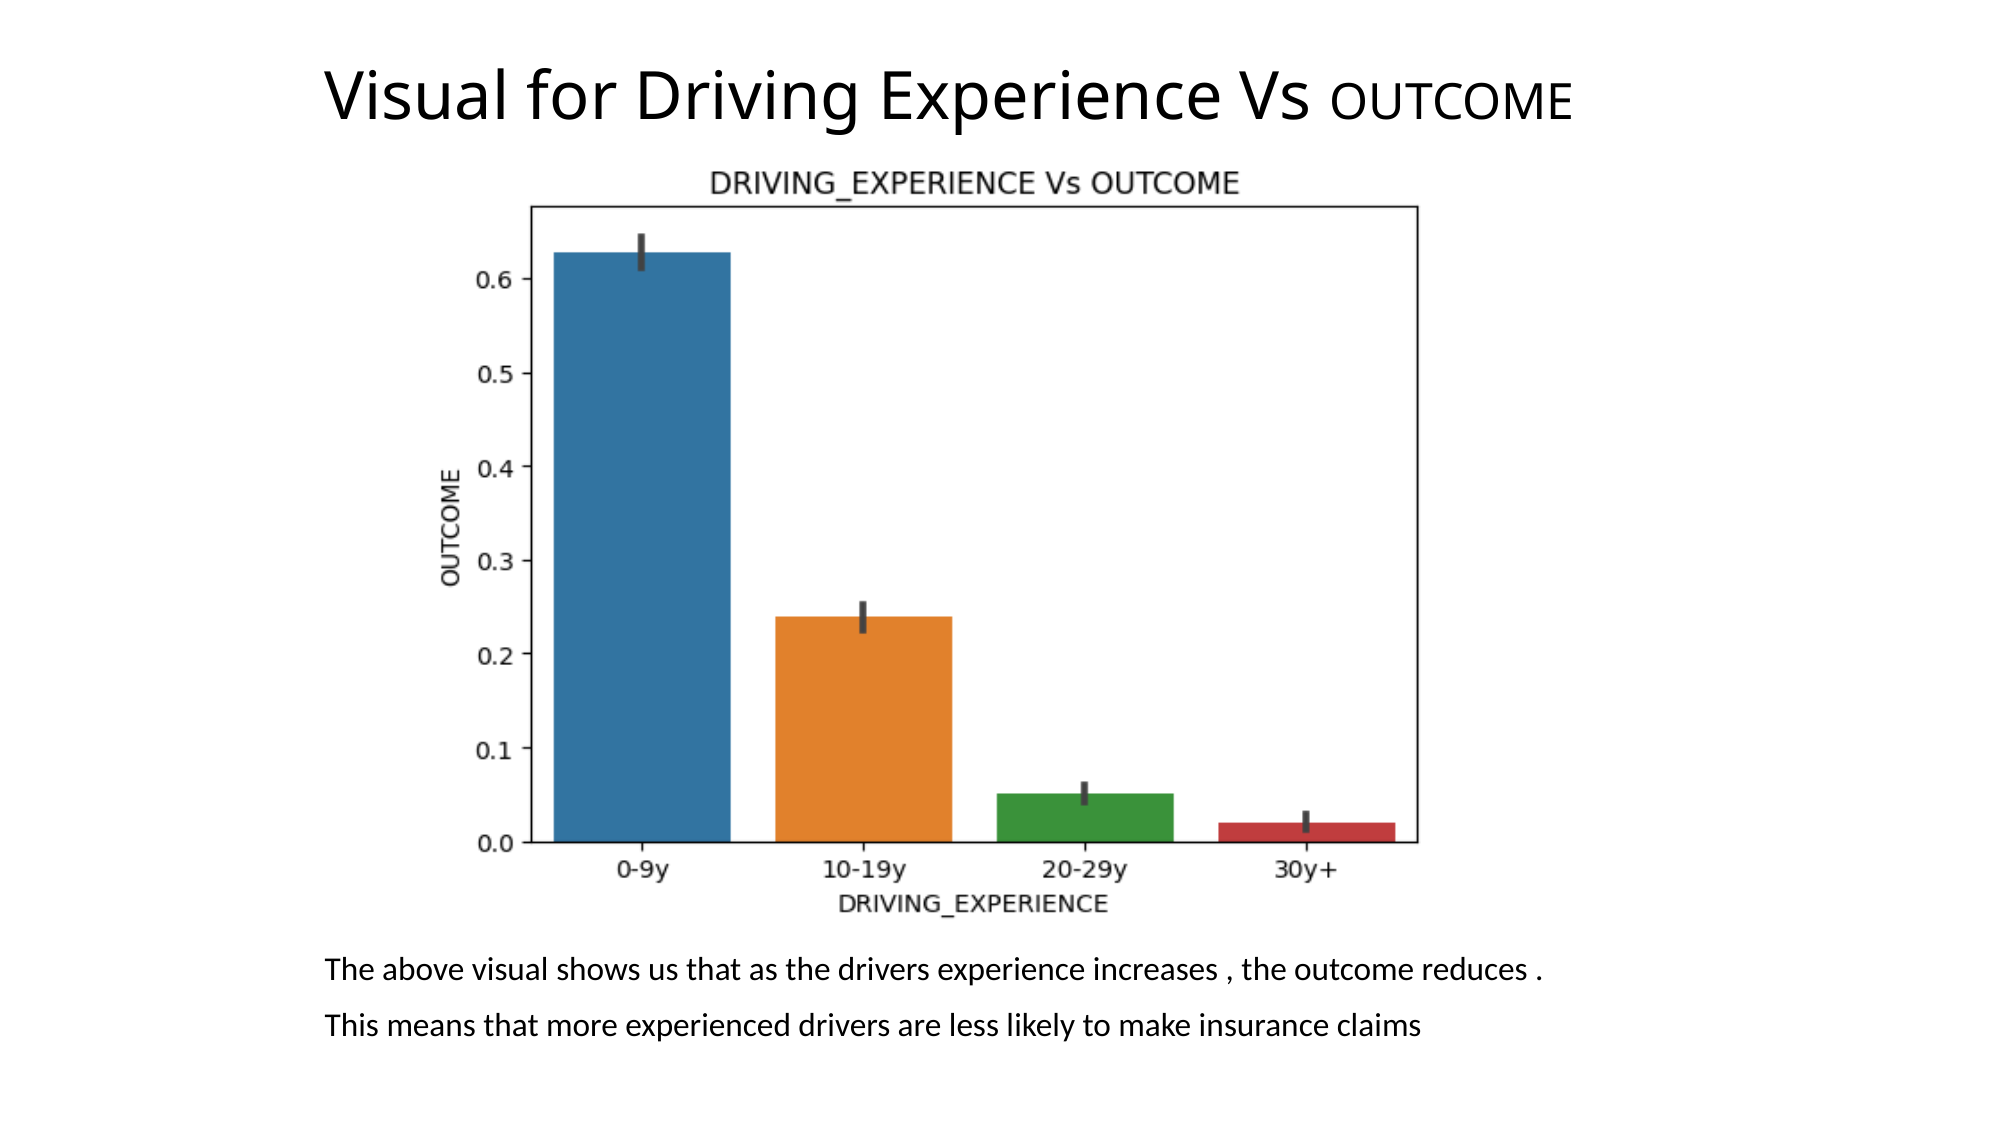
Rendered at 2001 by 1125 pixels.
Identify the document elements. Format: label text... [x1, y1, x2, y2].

list The above visual shows us that as the drivers experience increases , the outcome reduces . This means that more experienced drivers are less likely to make insurance claims [309, 943, 1722, 1107]
title Visual for Driving Experience Vs OUTCOME [309, 52, 1746, 142]
picture [421, 158, 1435, 927]
